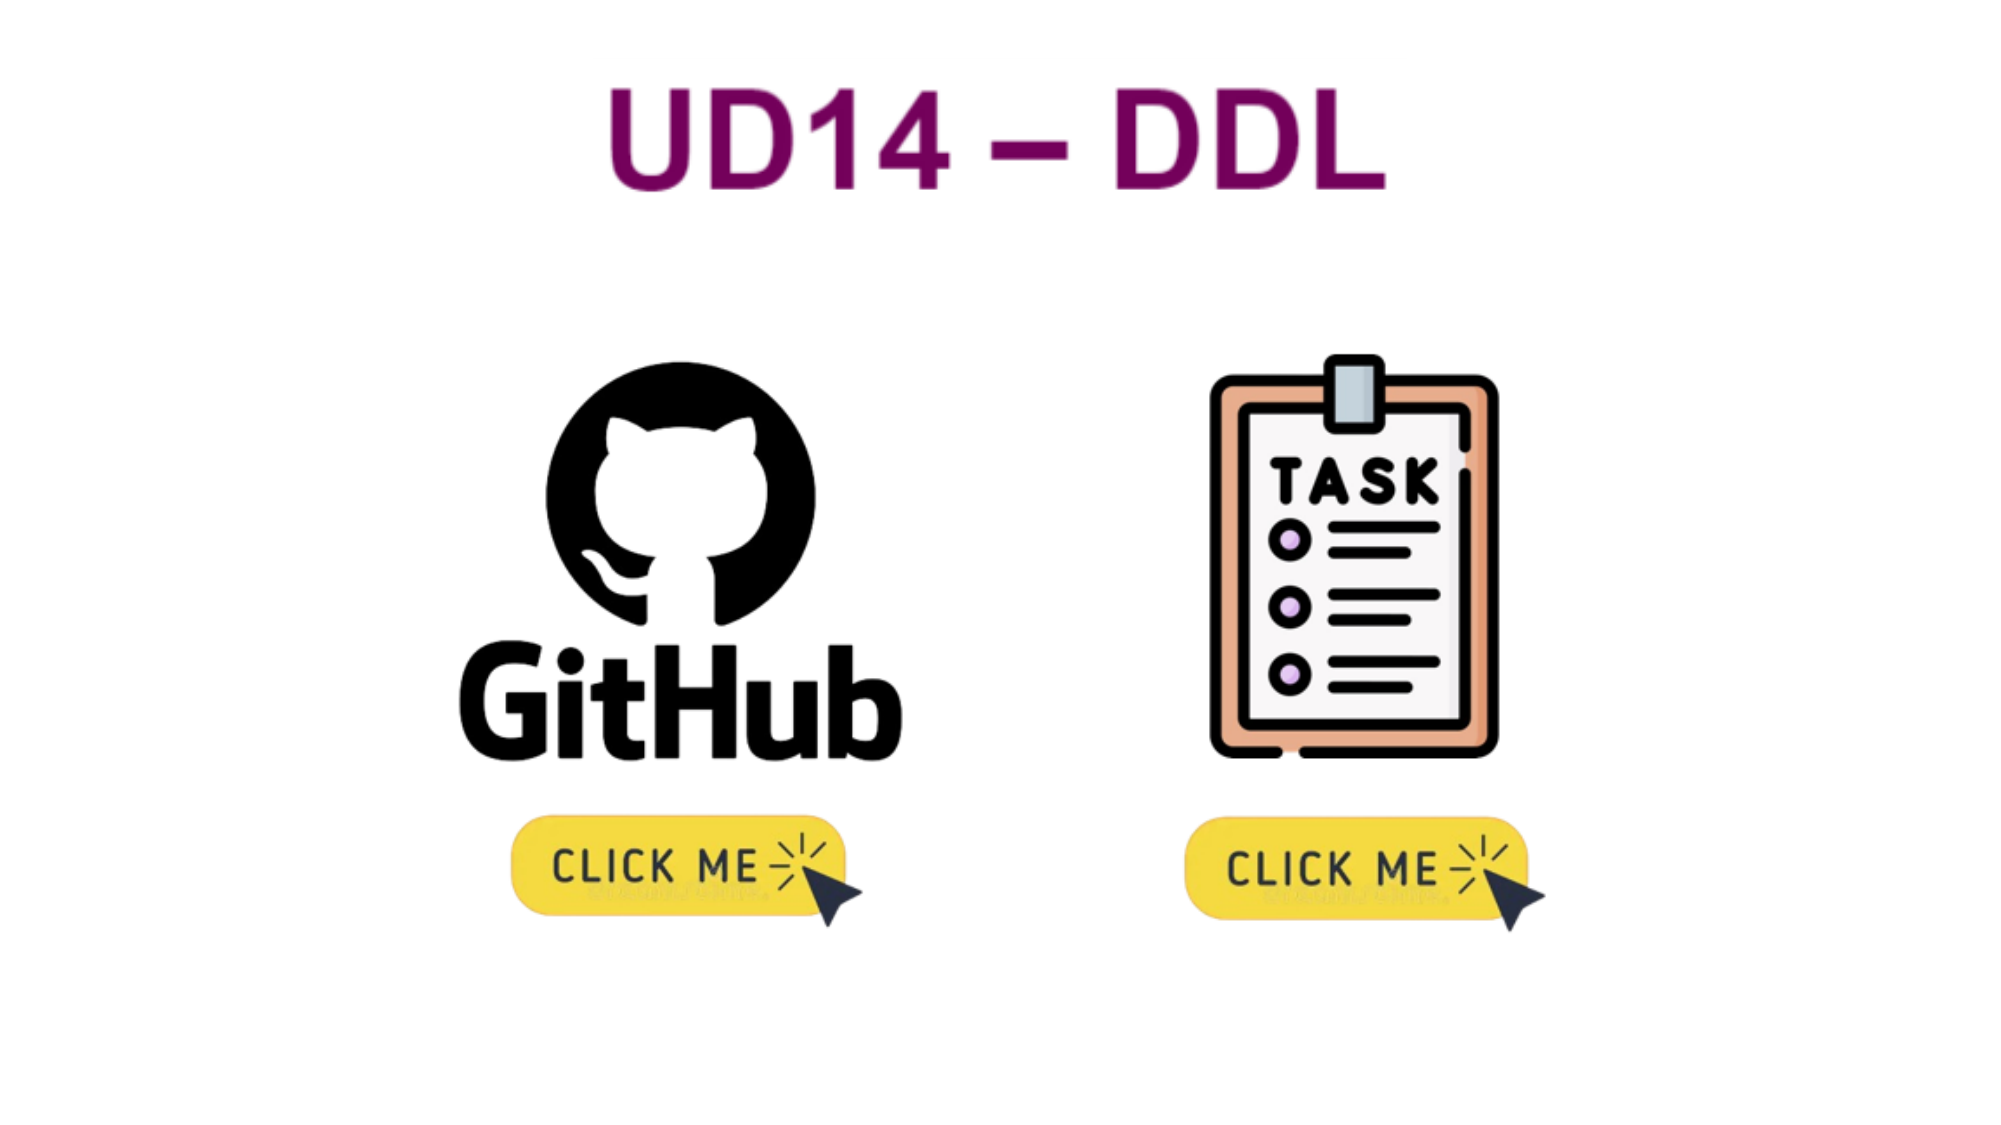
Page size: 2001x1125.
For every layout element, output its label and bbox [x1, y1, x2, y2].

picture [363, 335, 1001, 960]
picture [592, 56, 1407, 209]
picture [1159, 335, 1579, 960]
